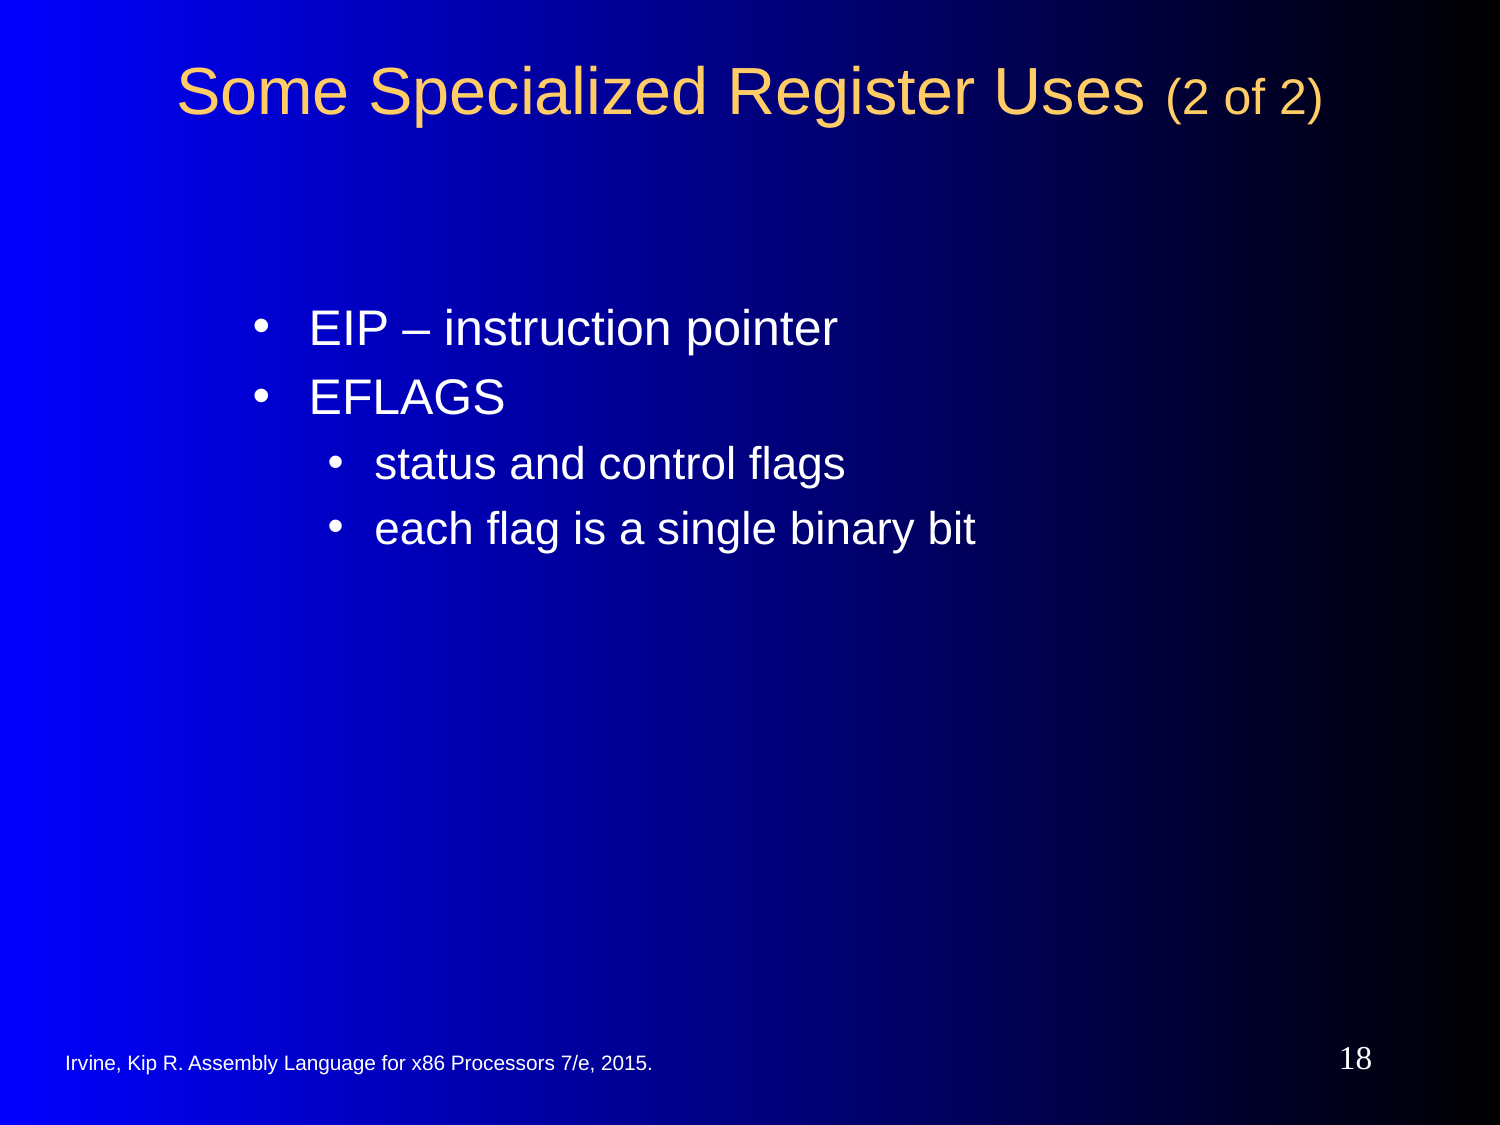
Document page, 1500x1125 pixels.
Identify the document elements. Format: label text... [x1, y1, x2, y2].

footer Irvine, Kip R. Assembly Language for x86 Processors 7/e, 2015. [50, 1037, 825, 1088]
slide_number ‹#› [1224, 1025, 1388, 1088]
title Some Specialized Register Uses (2 of 2) [112, 37, 1388, 138]
list EIP – instruction pointer EFLAGS status and control flags each flag is a single binary bit [237, 287, 1225, 625]
